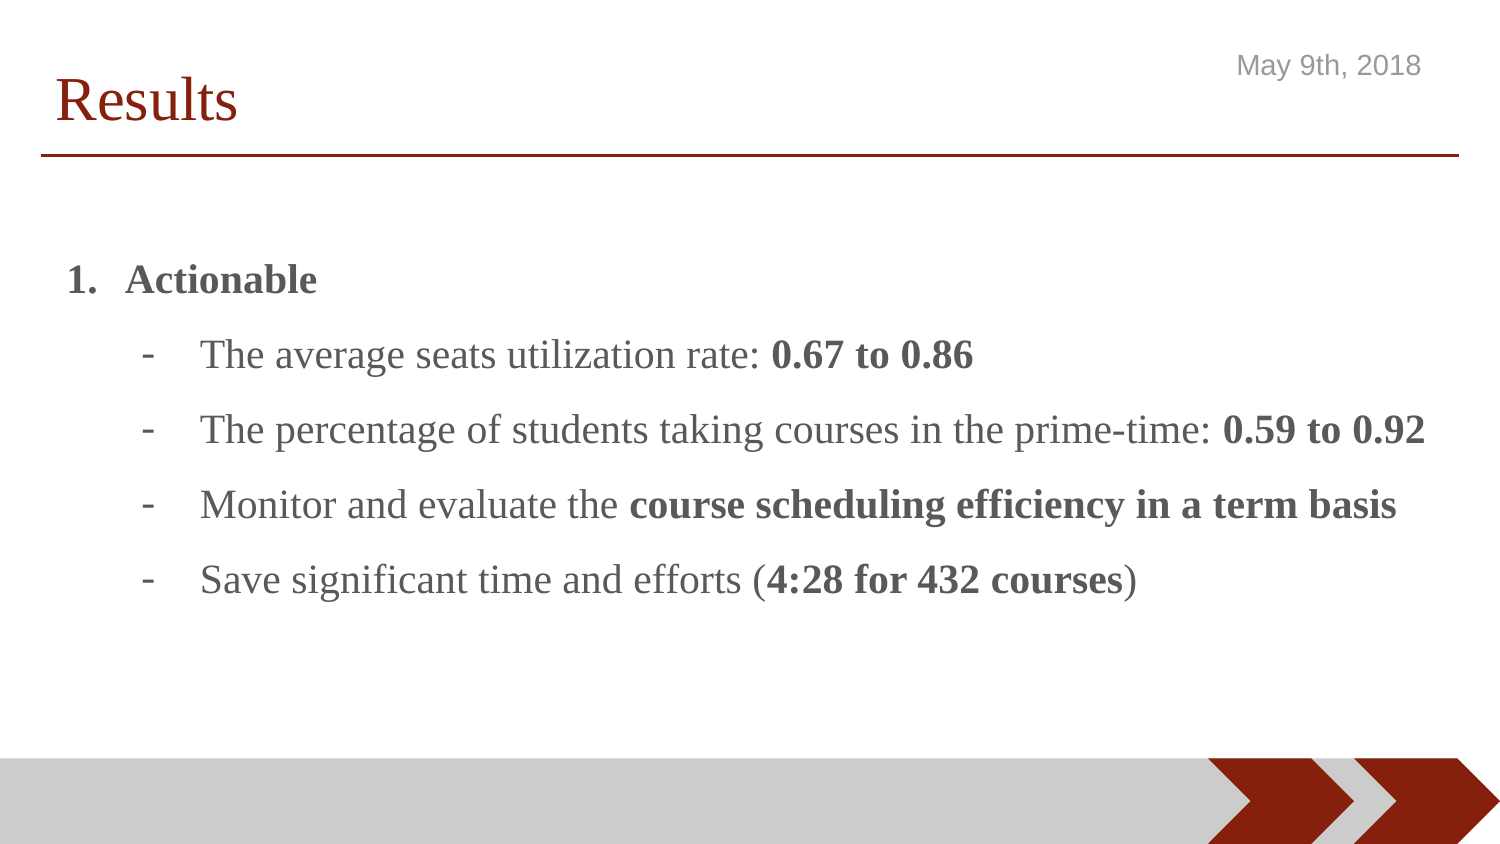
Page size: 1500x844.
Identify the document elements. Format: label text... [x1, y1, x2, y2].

text_box [1353, 758, 1500, 844]
text_box [1207, 758, 1355, 844]
text_box [1312, 758, 1395, 844]
text_box May 9th, 2018 [1221, 30, 1460, 95]
text_box [0, 758, 1249, 844]
title Results [40, 18, 1460, 149]
subtitle Actionable The average seats utilization rate: 0.67 to 0.86 The percentage of students taking courses in the prime-time: 0.59 to 0.92 Monitor and evaluate the course scheduling efficiency in a term basis Save significant time and efforts (4:28 for 432 courses) [34, 211, 1466, 702]
